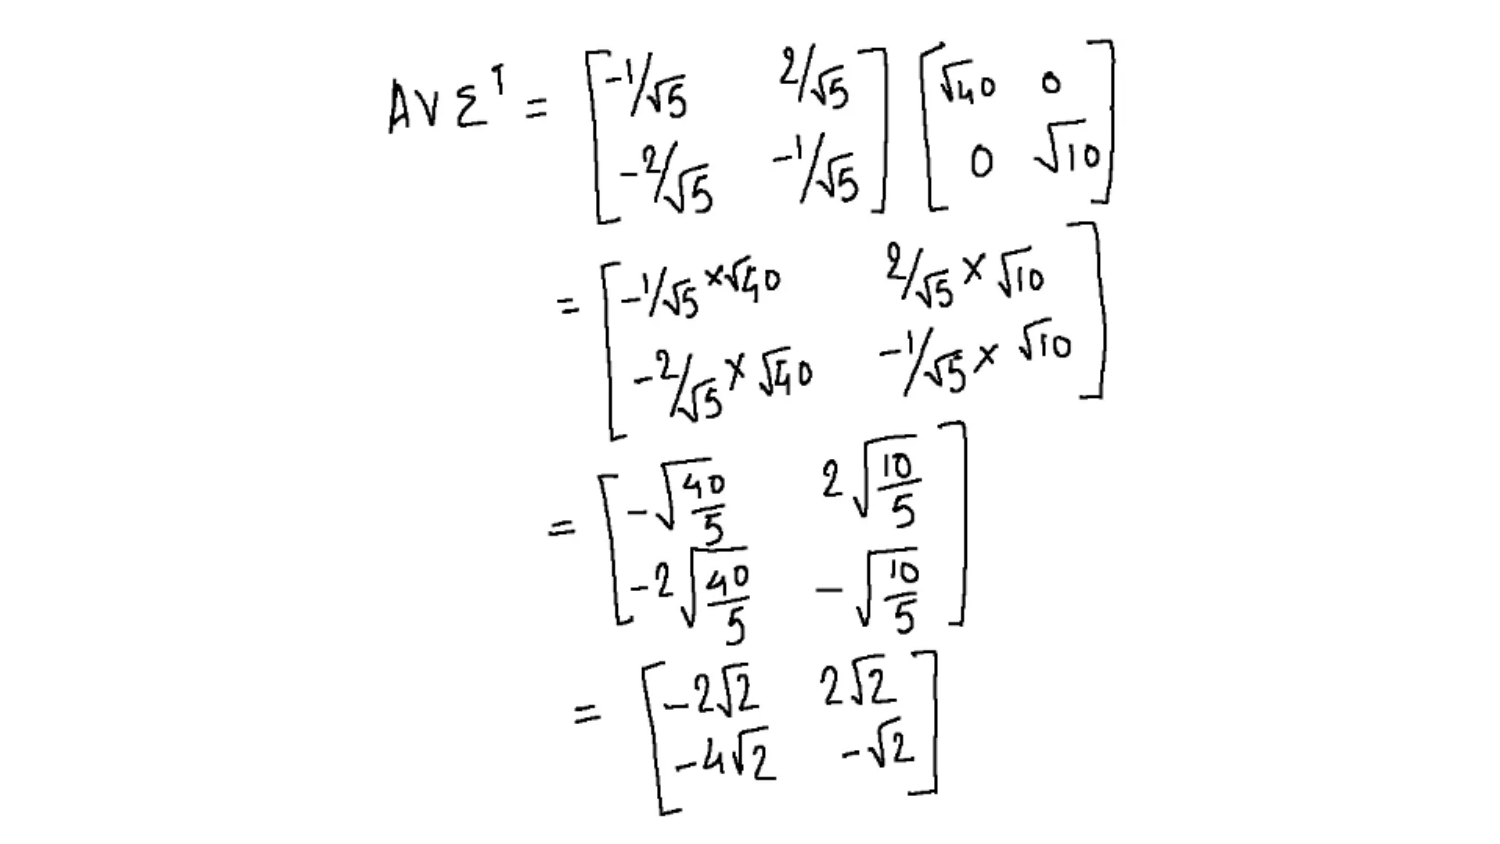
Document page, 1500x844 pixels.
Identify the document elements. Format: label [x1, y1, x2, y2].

picture [365, 23, 1135, 821]
